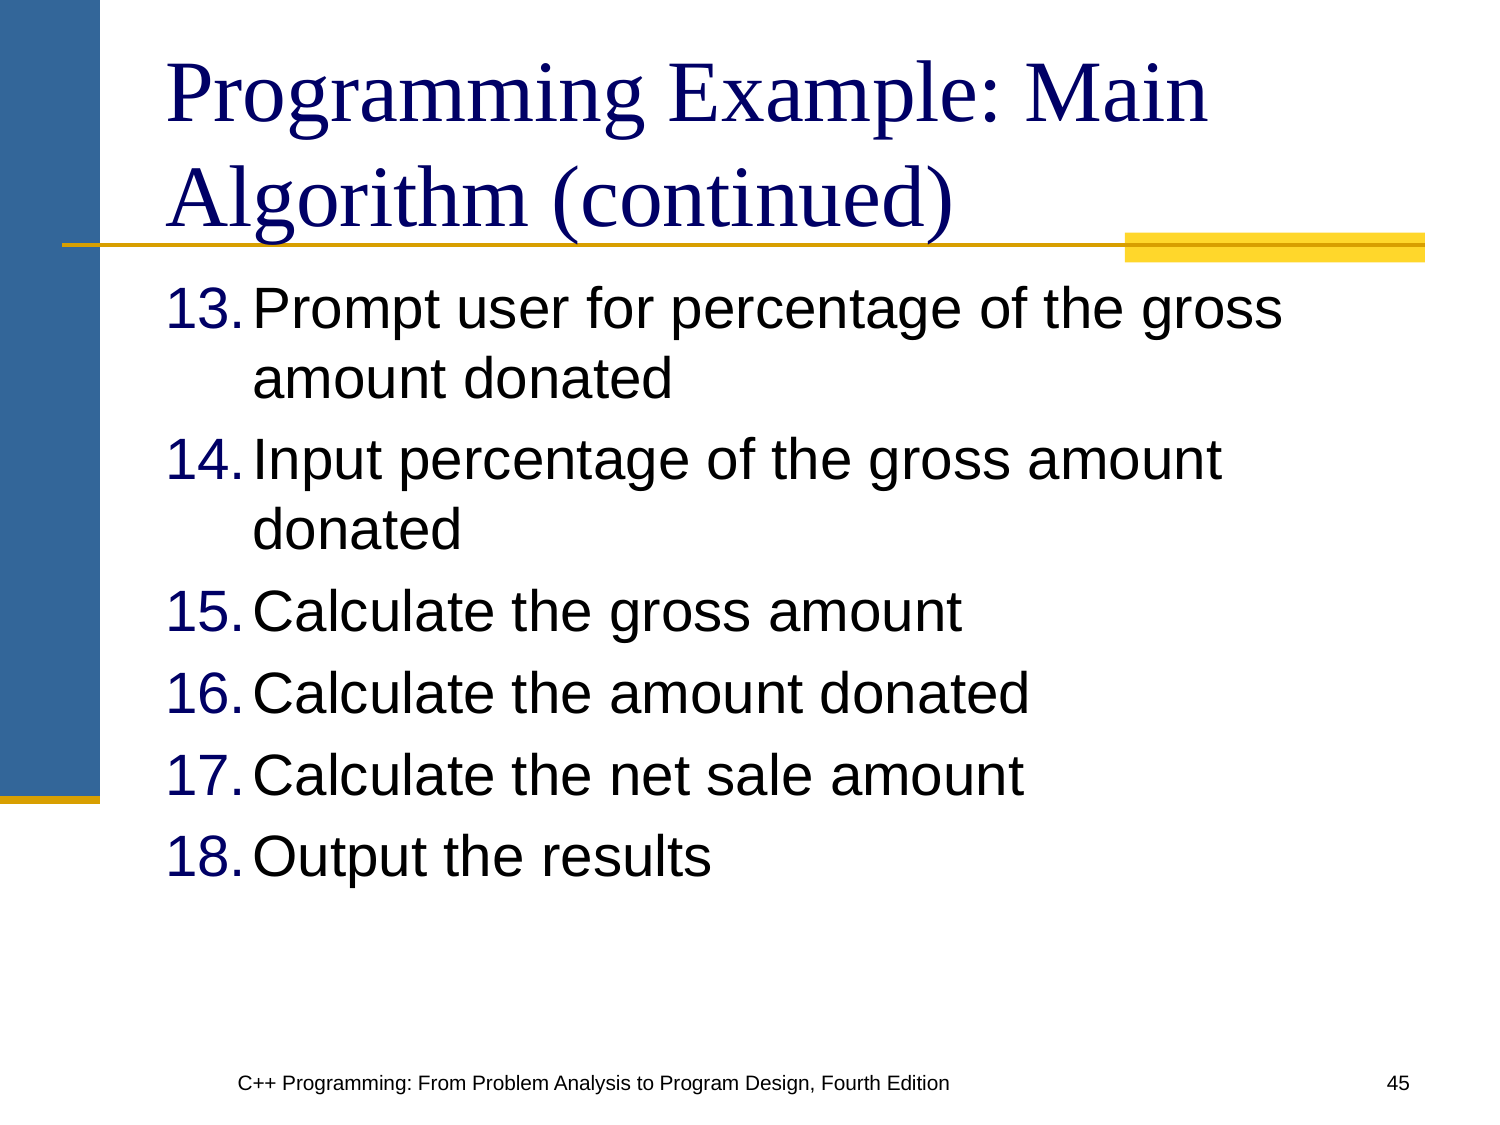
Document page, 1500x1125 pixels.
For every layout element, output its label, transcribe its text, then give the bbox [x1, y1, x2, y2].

list Prompt user for percentage of the gross amount donated Input percentage of the gross amount donated Calculate the gross amount Calculate the amount donated Calculate the net sale amount Output the results [150, 262, 1425, 1006]
text_box C++ Programming: From Problem Analysis to Program Design, Fourth Edition [149, 1062, 1038, 1100]
text_box ‹#› [1112, 1062, 1425, 1100]
title Programming Example: Main Algorithm (continued) [150, 45, 1425, 234]
